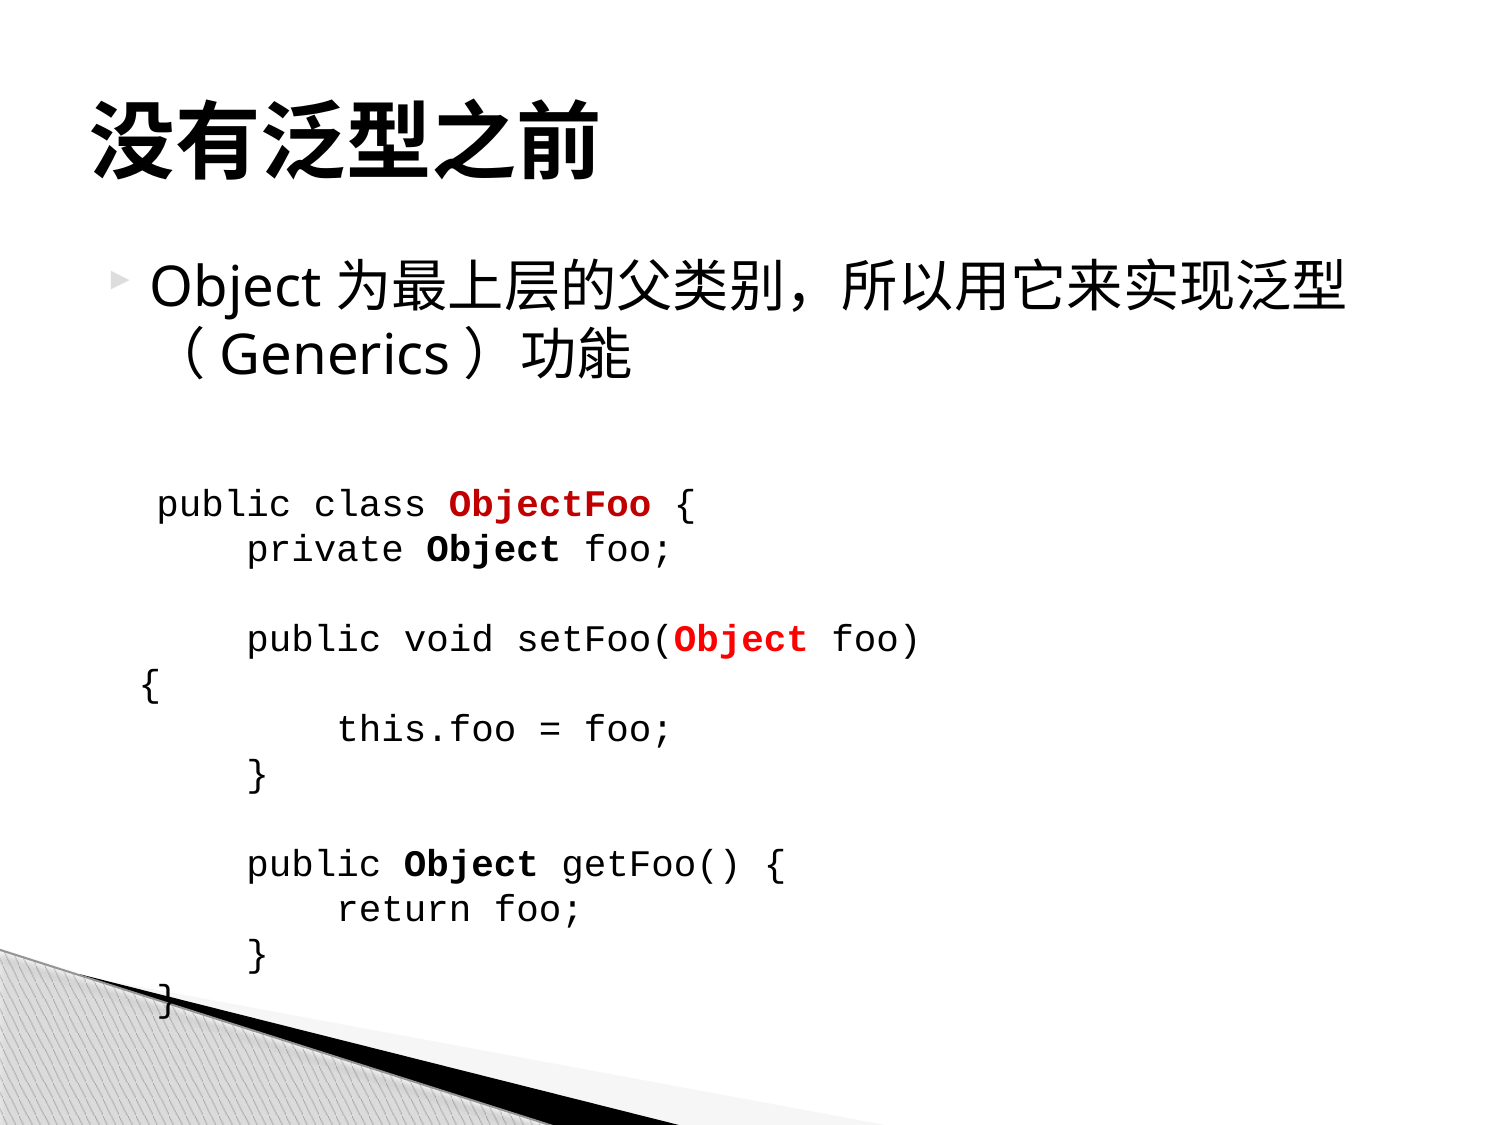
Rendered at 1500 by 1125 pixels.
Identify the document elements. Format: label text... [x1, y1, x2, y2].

title 没有泛型之前 [75, 45, 1425, 233]
text_box public class ObjectFoo { private Object foo; public void setFoo(Object foo) { this.foo = foo; } public Object getFoo() { return foo; } } [123, 494, 964, 1004]
list Object为最上层的父类别，所以用它来实现泛型（Generics）功能 [75, 243, 1425, 986]
